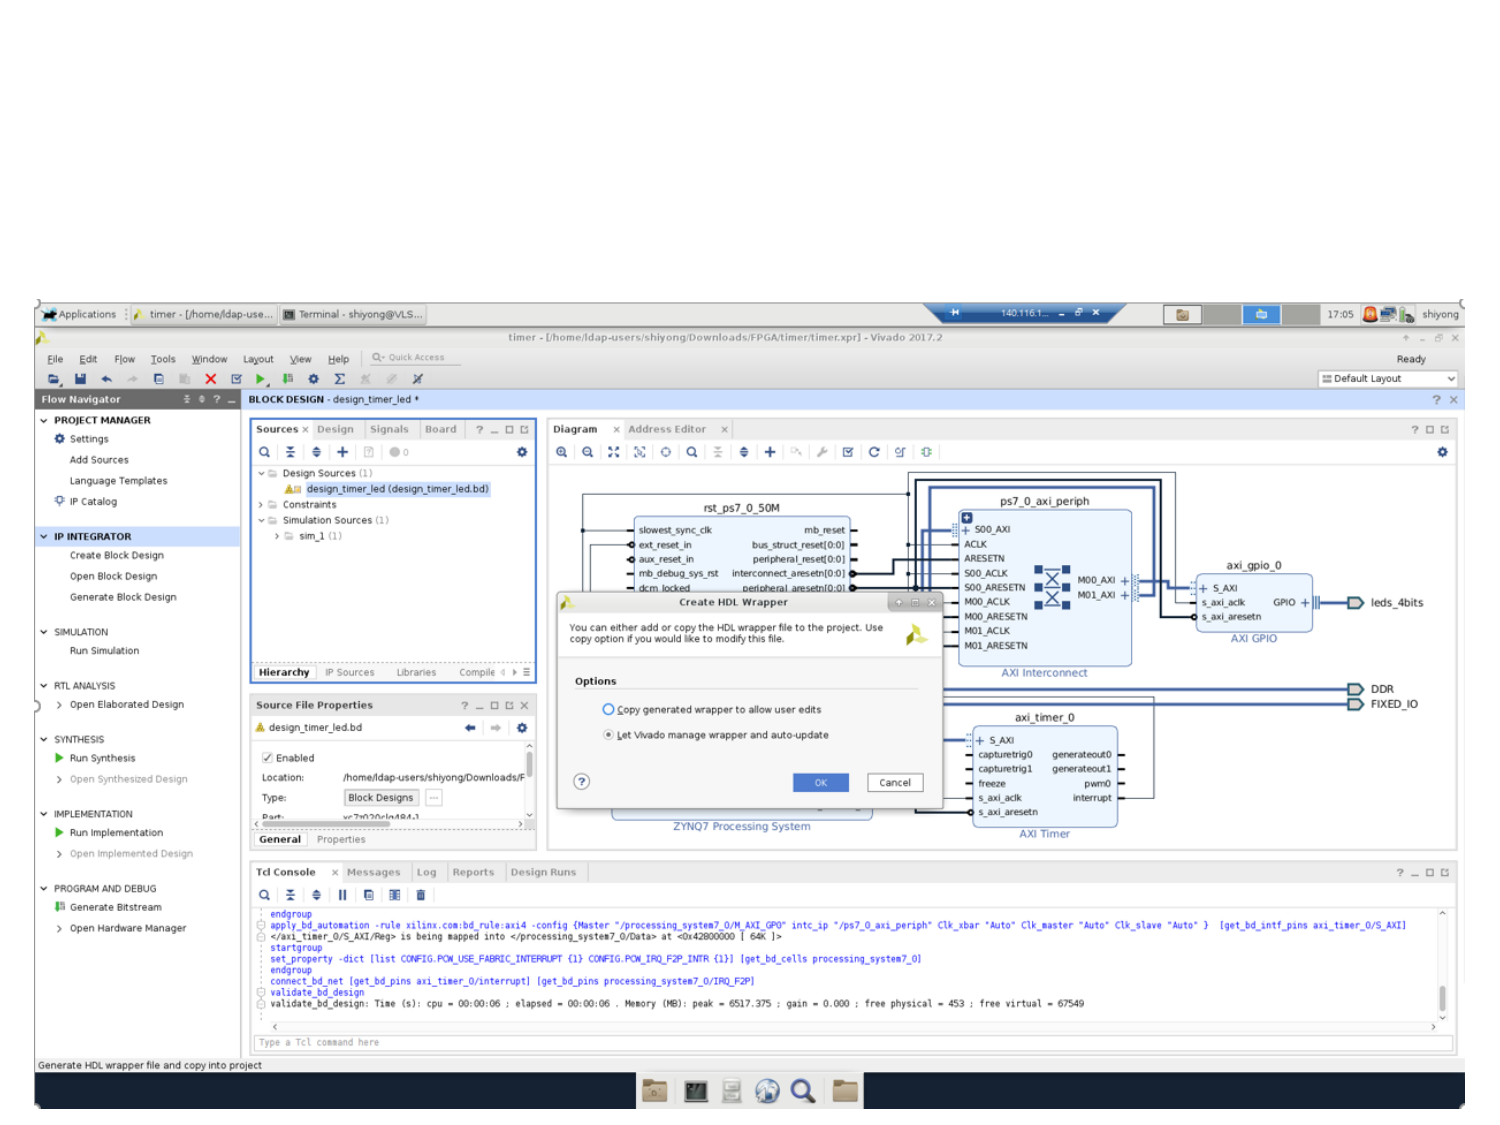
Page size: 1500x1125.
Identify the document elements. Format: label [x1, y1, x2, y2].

picture [34, 299, 1465, 1109]
